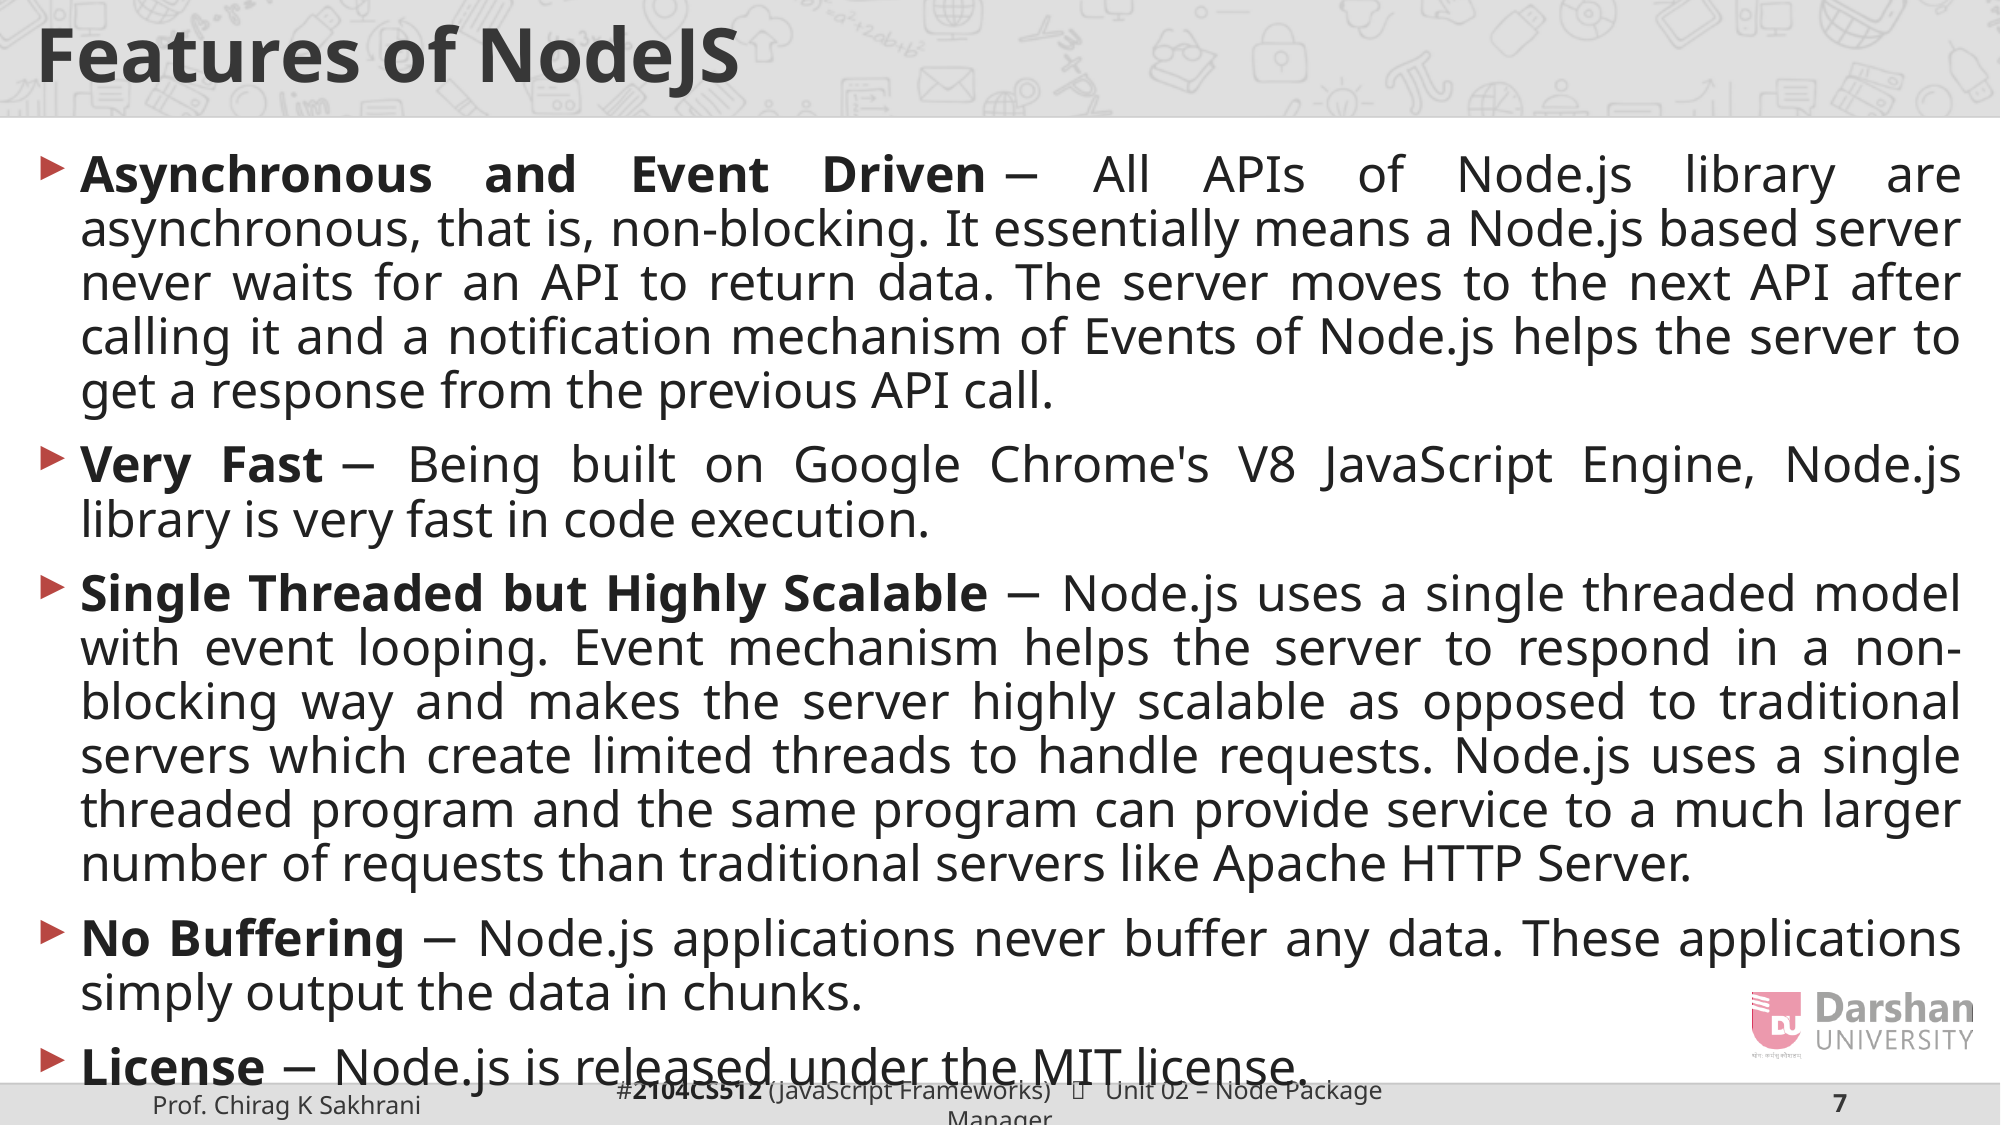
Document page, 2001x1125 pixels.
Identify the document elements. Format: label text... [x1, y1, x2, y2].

title Features of NodeJS [0, 0, 2000, 117]
list Asynchronous and Event Driven − All APIs of Node.js library are asynchronous, that is, non-blocking. It essentially means a Node.js based server never waits for an API to return data. The server moves to the next API after calling it and a notification mechanism of Events of Node.js helps the server to get a response from the previous API call. Very Fast − Being built on Google Chrome's V8 JavaScript Engine, Node.js library is very fast in code execution. Single Threaded but Highly Scalable − Node.js uses a single threaded model with event looping. Event mechanism helps the server to respond in a non-blocking way and makes the server highly scalable as opposed to traditional servers which create limited threads to handle requests. Node.js uses a single threaded program and the same program can provide service to a much larger number of requests than traditional servers like Apache HTTP Server. No Buffering − Node.js applications never buffer any data. These applications simply output the data in chunks. License − Node.js is released under the MIT license. [21, 141, 1979, 1059]
